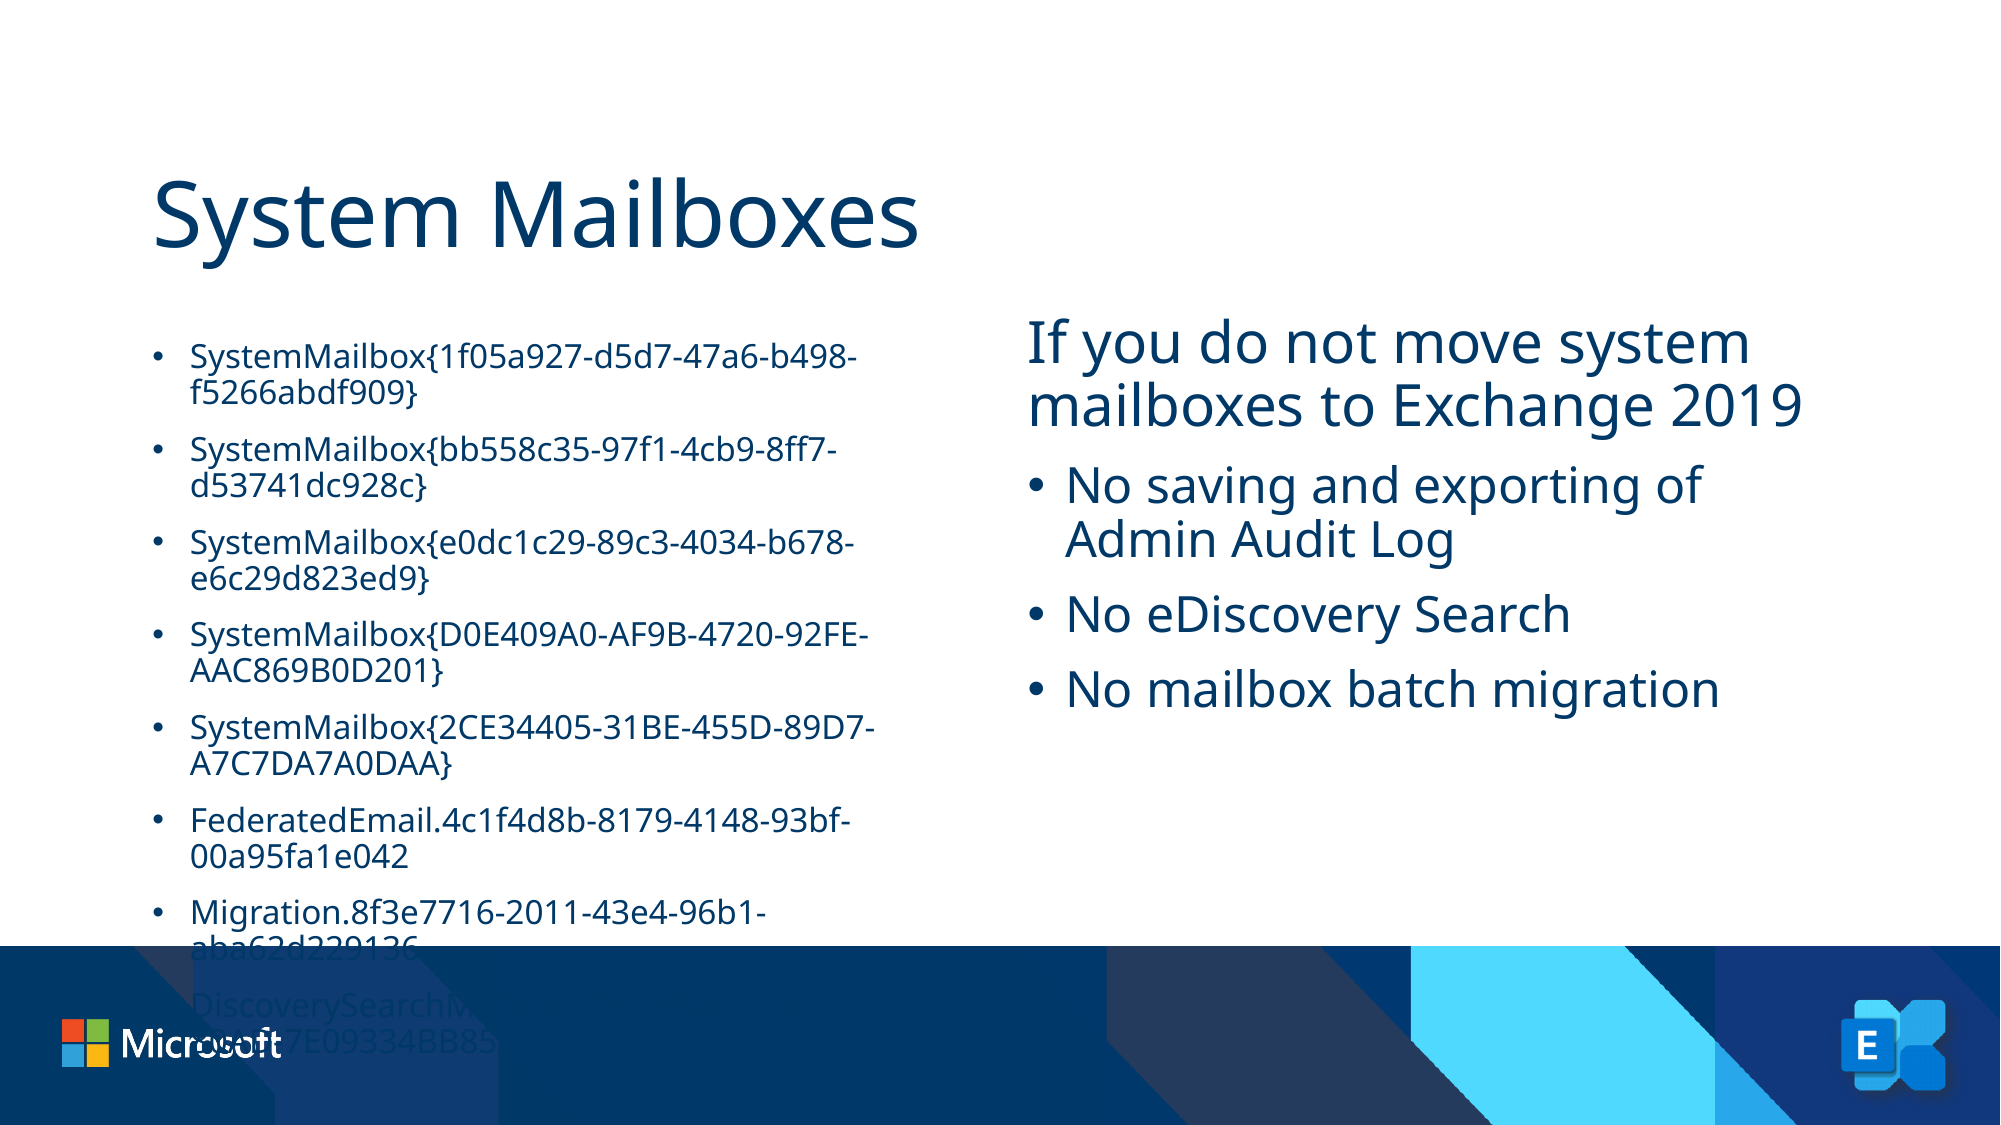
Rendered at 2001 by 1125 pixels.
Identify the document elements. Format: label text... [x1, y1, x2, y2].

list If you do not move system mailboxes to Exchange 2019 No saving and exporting of Admin Audit Log No eDiscovery Search No mailbox batch migration [1012, 306, 1863, 915]
picture [0, 946, 2000, 1125]
list SystemMailbox{1f05a927-d5d7-47a6-b498-f5266abdf909} SystemMailbox{bb558c35-97f1-4cb9-8ff7-d53741dc928c} SystemMailbox{e0dc1c29-89c3-4034-b678-e6c29d823ed9} SystemMailbox{D0E409A0-AF9B-4720-92FE-AAC869B0D201} SystemMailbox{2CE34405-31BE-455D-89D7-A7C7DA7A0DAA} FederatedEmail.4c1f4d8b-8179-4148-93bf-00a95fa1e042 Migration.8f3e7716-2011-43e4-96b1-aba62d229136 DiscoverySearchMailbox {D919BA05-46A6-415f-80AD-7E09334BB852} [137, 332, 988, 915]
title System Mailboxes [137, 129, 1863, 307]
